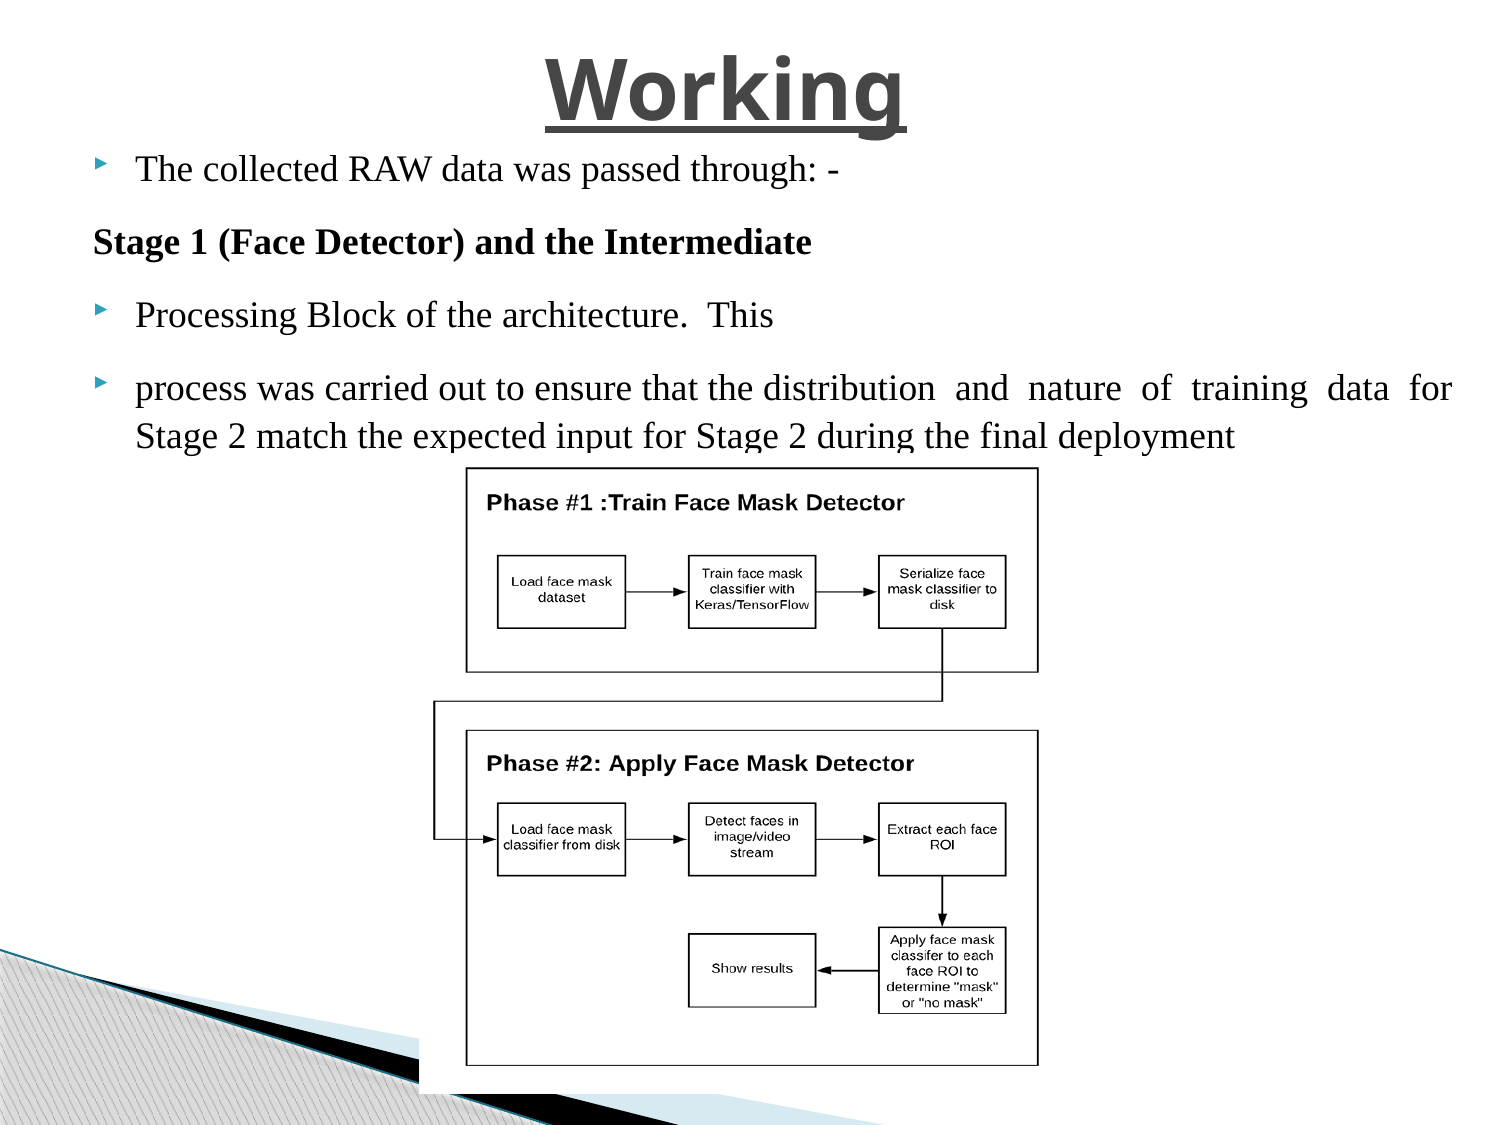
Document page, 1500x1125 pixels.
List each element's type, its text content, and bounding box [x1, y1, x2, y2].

title Working [57, 10, 1395, 161]
picture [418, 453, 1070, 1095]
list The collected RAW data was passed through: - Stage 1 (Face Detector) and the Intermediate Processing Block of the architecture. This process was carried out to ensure that the distribution and nature of training data for Stage 2 match the expected input for Stage 2 during the final deployment [60, 133, 1471, 1059]
